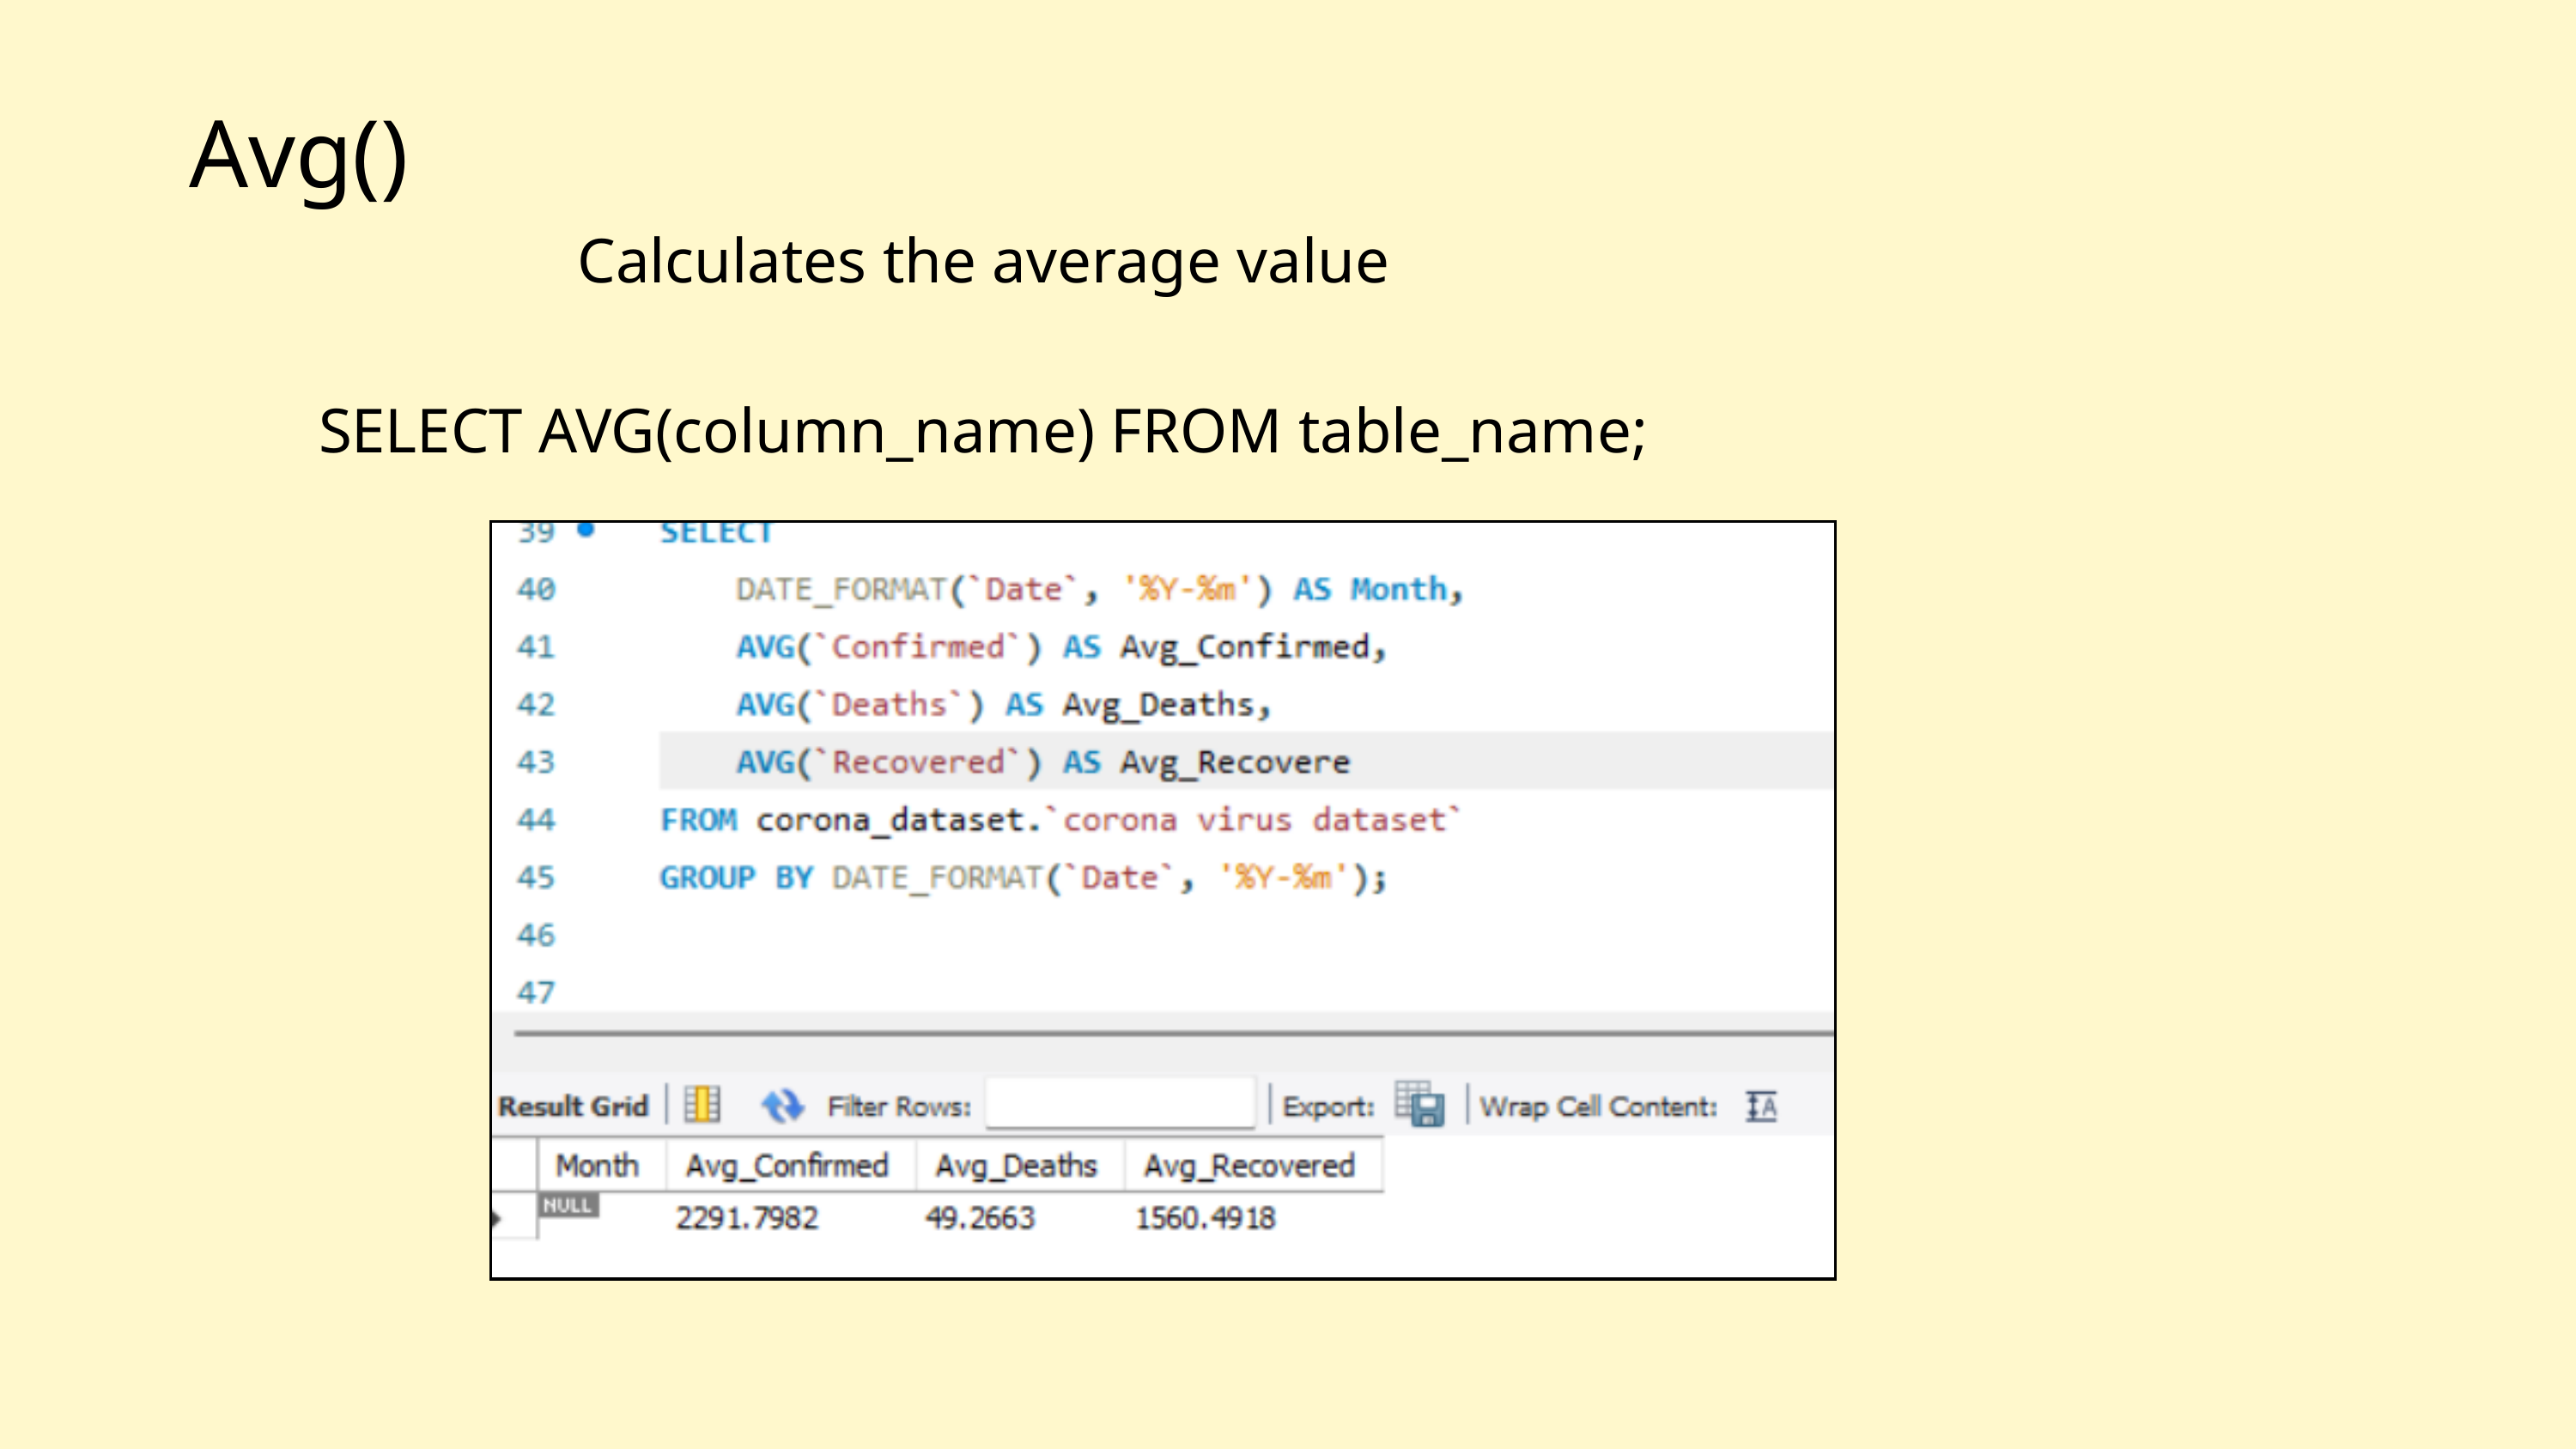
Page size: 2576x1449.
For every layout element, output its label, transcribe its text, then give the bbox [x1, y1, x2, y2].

text_box Avg() [0, 76, 930, 206]
text_box [490, 521, 1836, 1279]
text_box Calculates the average value SELECT AVG(column_name) FROM table_name; [168, 209, 1799, 550]
